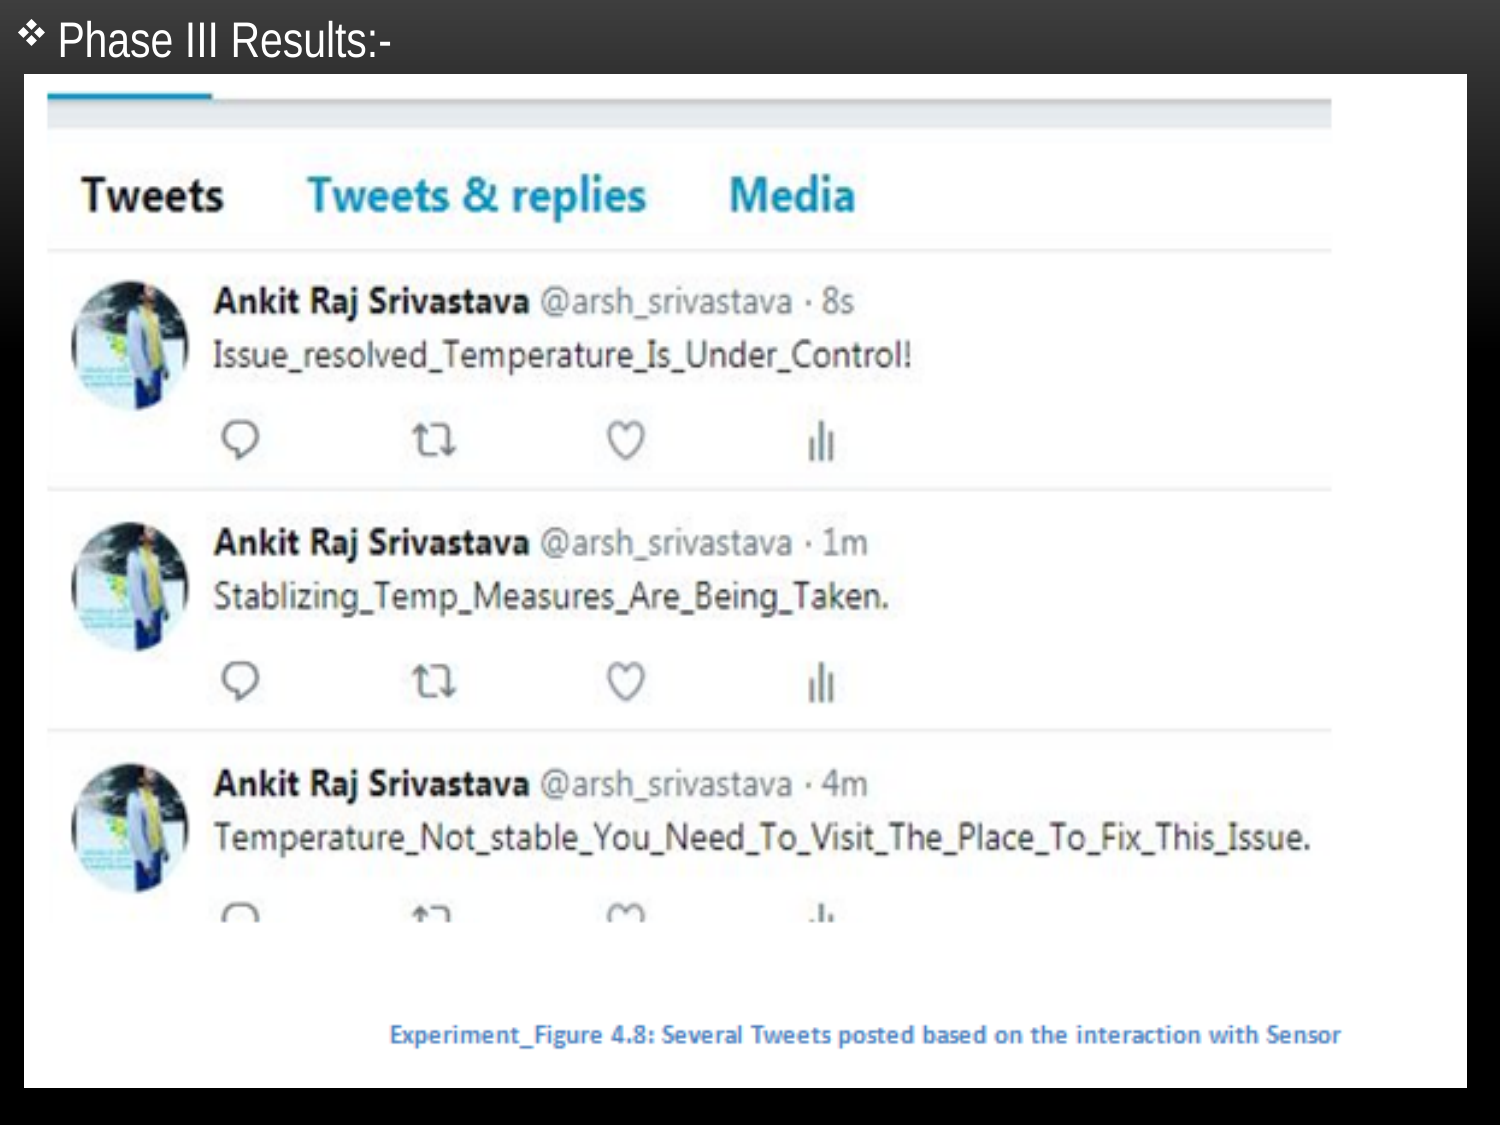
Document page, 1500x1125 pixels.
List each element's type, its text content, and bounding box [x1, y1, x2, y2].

text_box Phase III Results:- [0, 0, 950, 120]
picture [0, 0, 1500, 1125]
